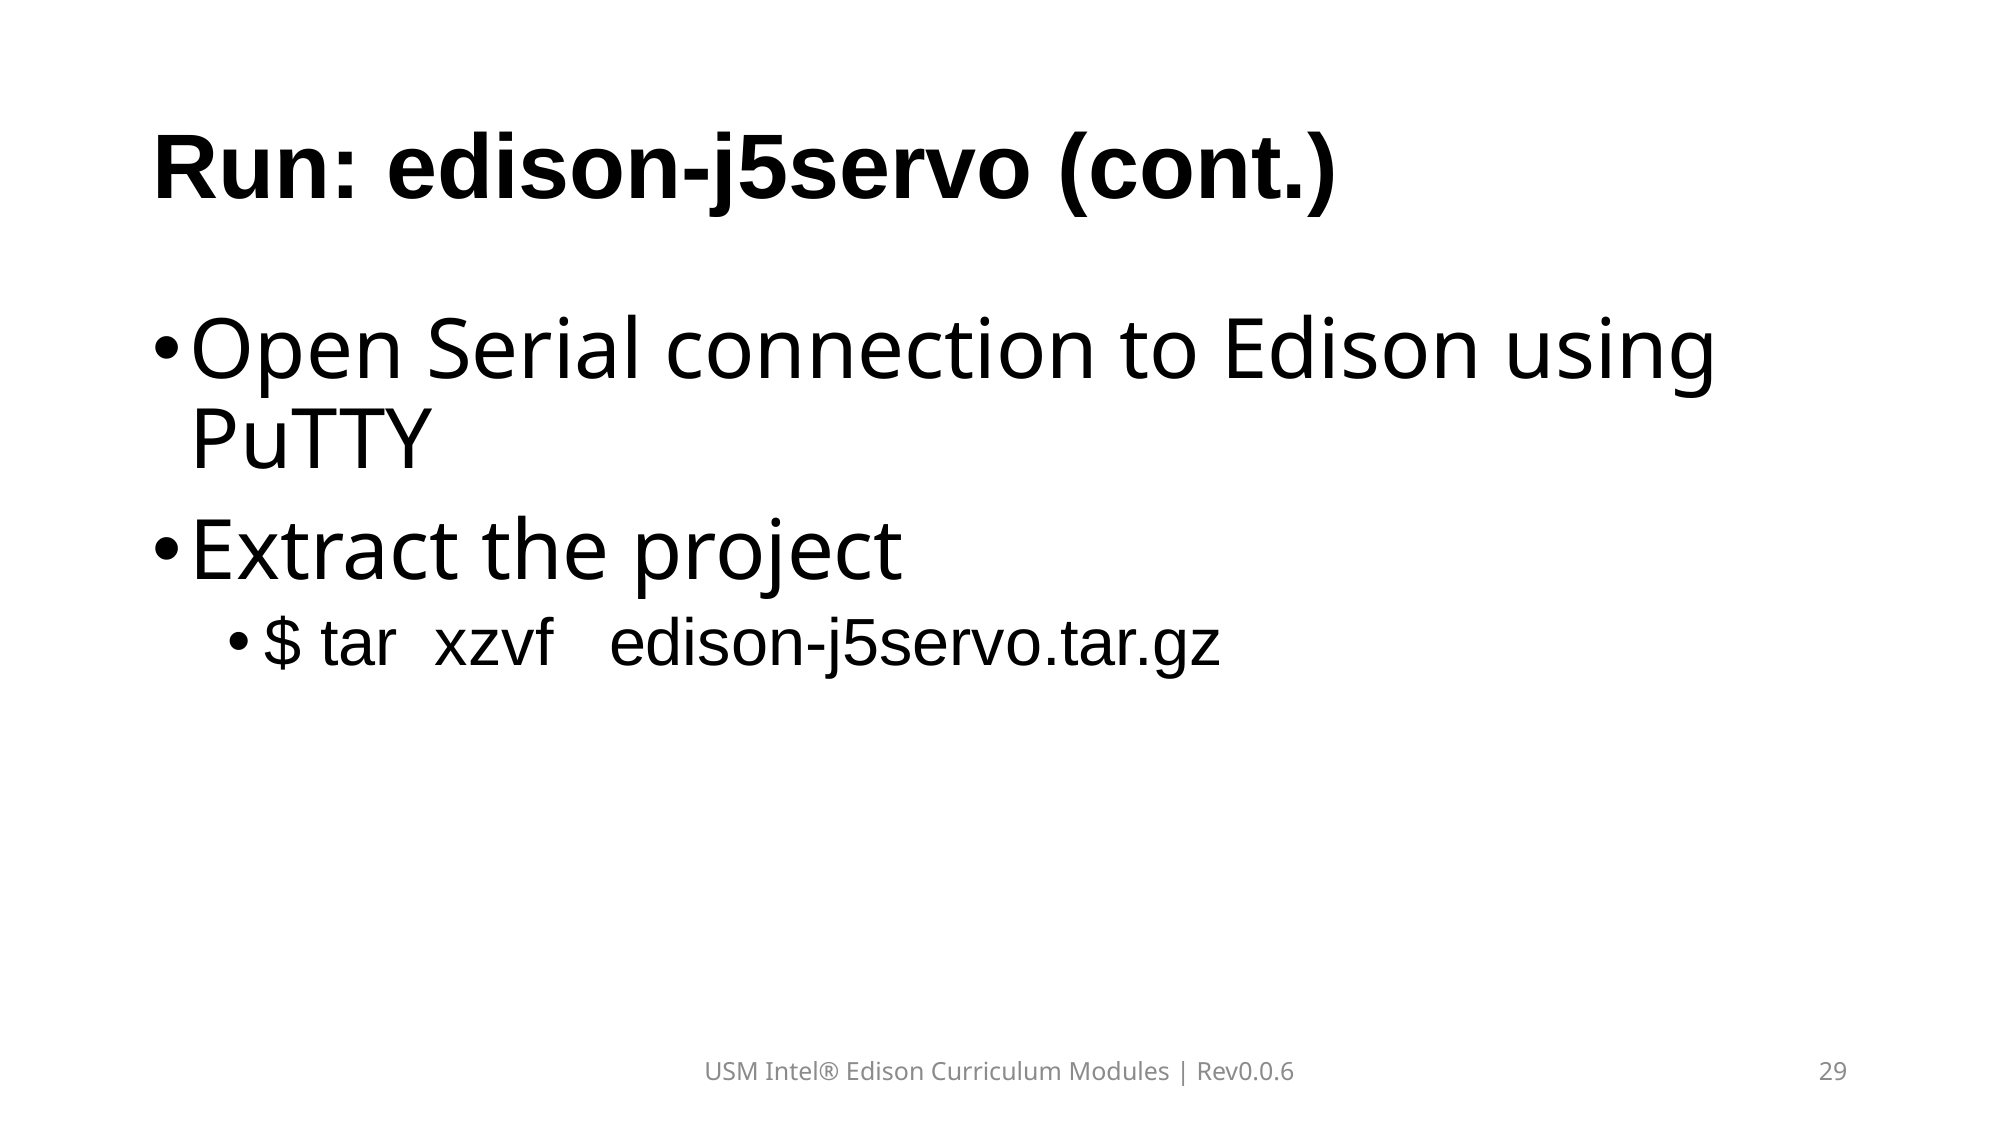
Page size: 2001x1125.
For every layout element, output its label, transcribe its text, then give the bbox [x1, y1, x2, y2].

title Run: edison-j5servo (cont.) [137, 59, 1863, 278]
footer USM Intel® Edison Curriculum Modules | Rev0.0.6 [662, 1042, 1338, 1103]
slide_number 29 [1412, 1042, 1863, 1103]
list Open Serial connection to Edison using PuTTY Extract the project $ tar xzvf edison-j5servo.tar.gz [137, 299, 1863, 1014]
